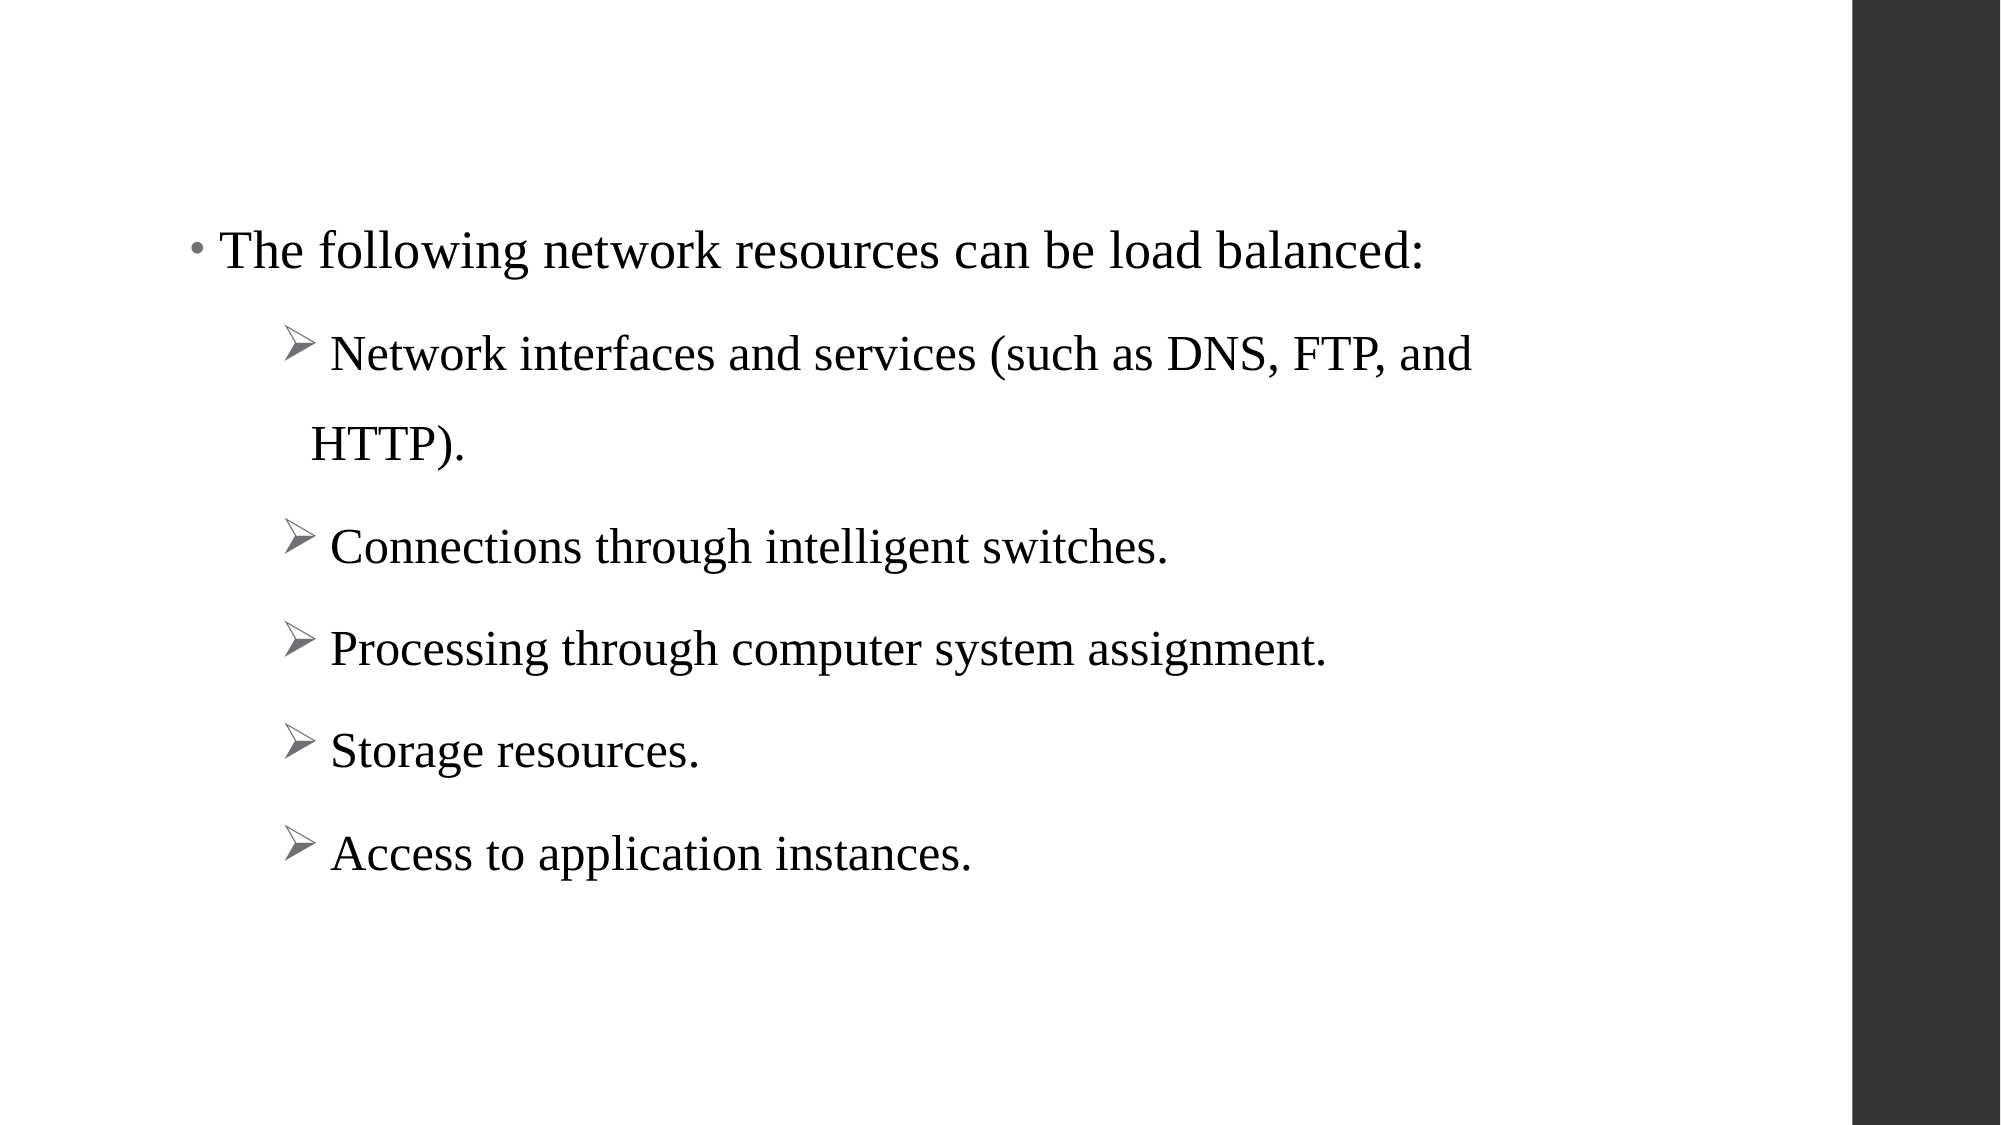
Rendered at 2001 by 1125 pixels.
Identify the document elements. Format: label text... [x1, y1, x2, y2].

list The following network resources can be load balanced: Network interfaces and services (such as DNS, FTP, and HTTP). Connections through intelligent switches. Processing through computer system assignment. Storage resources. Access to application instances. [174, 174, 1585, 889]
